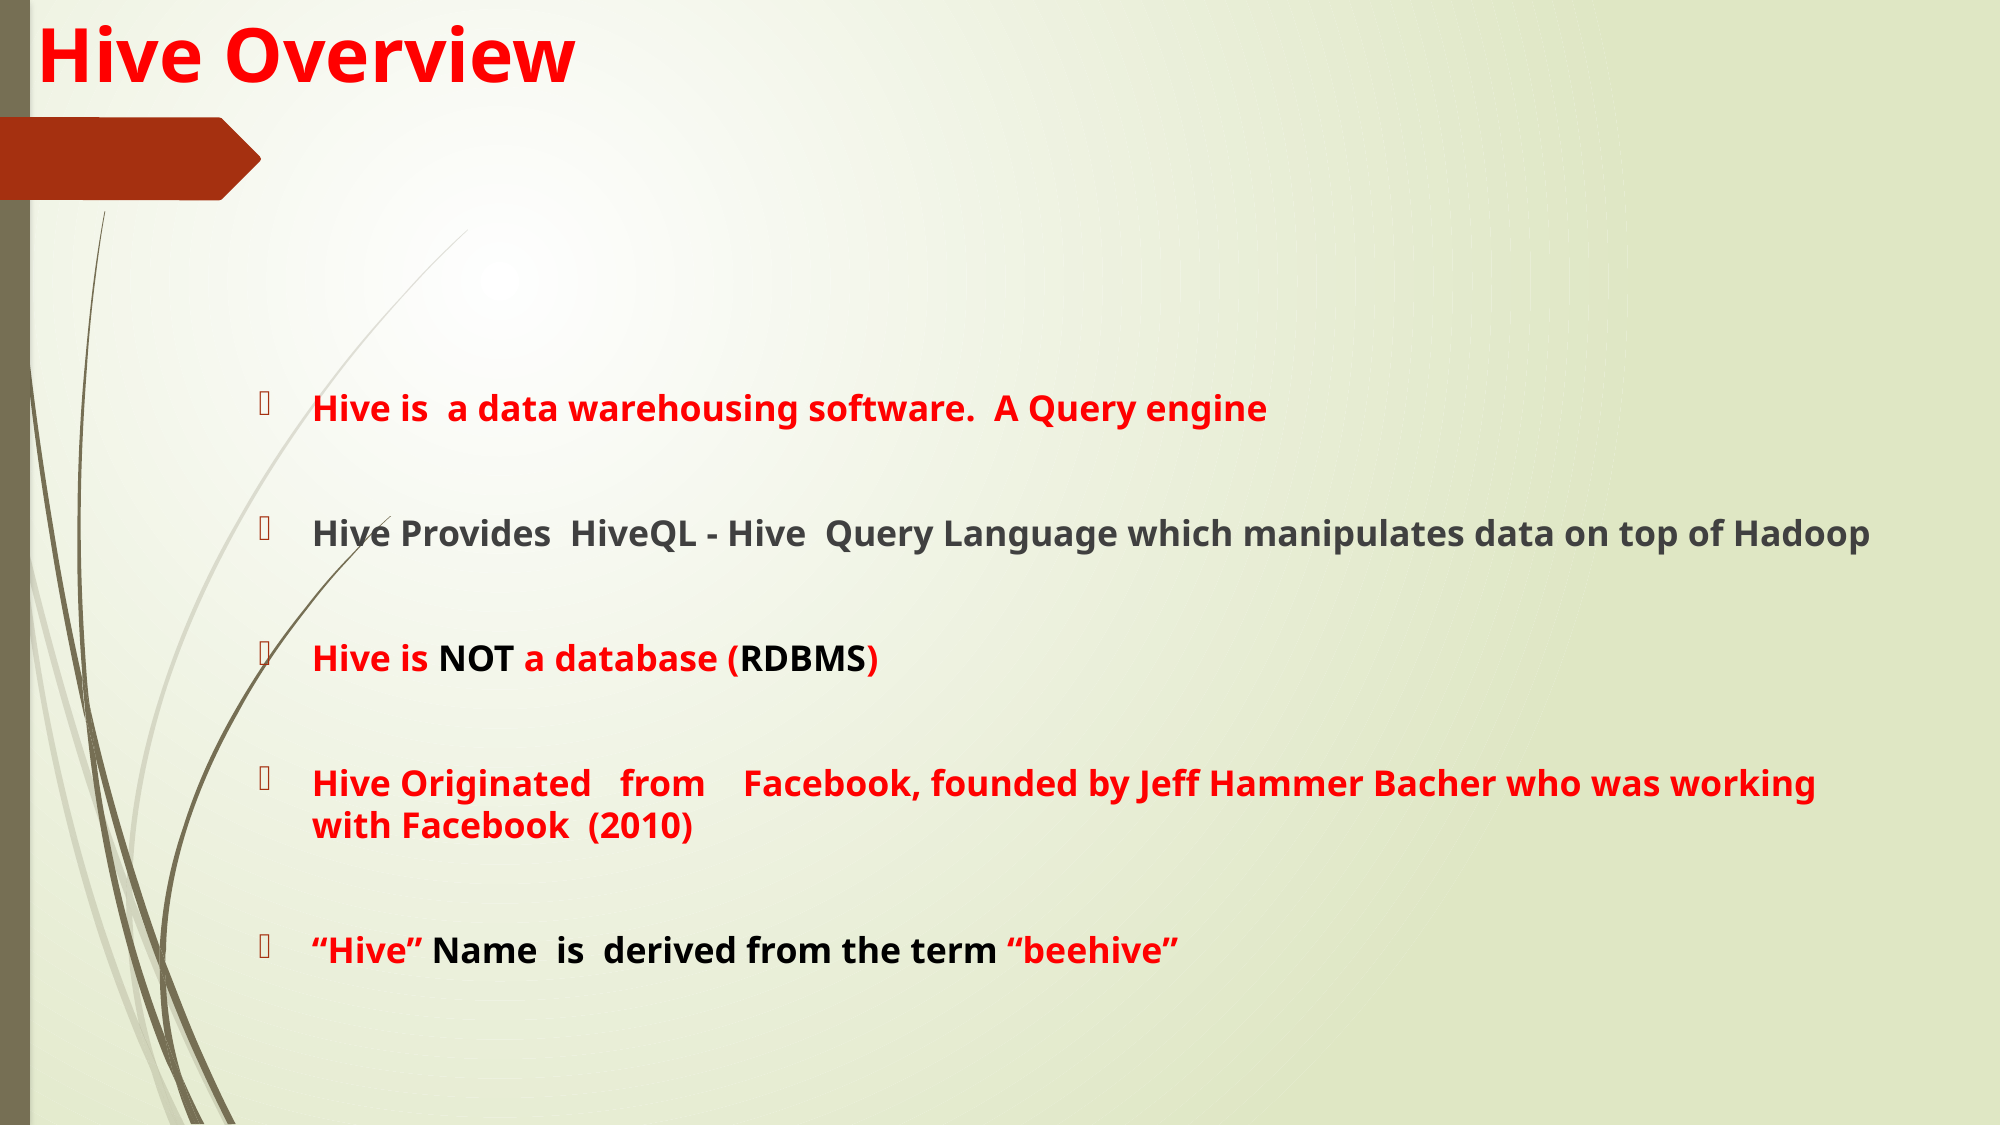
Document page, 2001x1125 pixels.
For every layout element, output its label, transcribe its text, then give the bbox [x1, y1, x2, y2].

title Hive Overview [21, 0, 1888, 127]
list Hive is a data warehousing software. A Query engine Hive Provides HiveQL - Hive Query Language which manipulates data on top of Hadoop Hive is NOT a database (RDBMS) Hive Originated from Facebook, founded by Jeff Hammer Bacher who was working with Facebook (2010) “Hive” Name is derived from the term “beehive” [243, 315, 1887, 1016]
